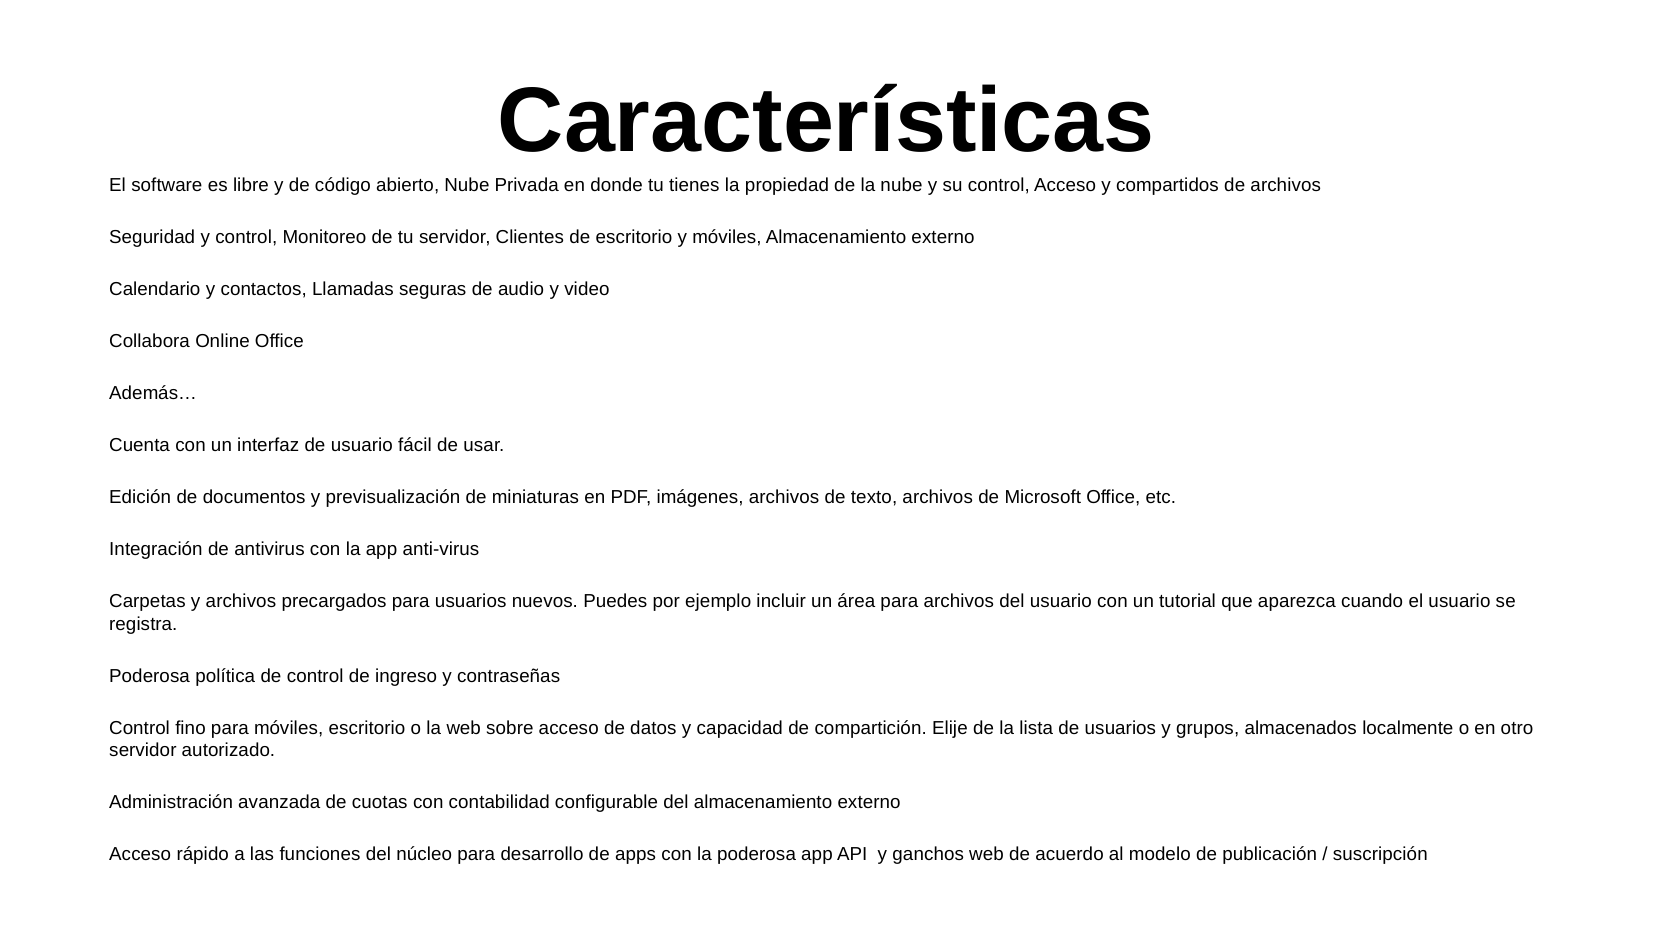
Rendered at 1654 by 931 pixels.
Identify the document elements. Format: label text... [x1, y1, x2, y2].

text_box Características [82, 37, 1571, 193]
text_box El software es libre y de código abierto, Nube Privada en donde tu tienes la propiedad de la nube y su control, Acceso y compartidos de archivos Seguridad y control, Monitoreo de tu servidor, Clientes de escritorio y móviles, Almacenamiento externo Calendario y contactos, Llamadas seguras de audio y video Collabora Online Office Además… Cuenta con un interfaz de usuario fácil de usar. Edición de documentos y previsualización de miniaturas en PDF, imágenes, archivos de texto, archivos de Microsoft Office, etc. Integración de antivirus con la app anti-virus Carpetas y archivos precargados para usuarios nuevos. Puedes por ejemplo incluir un área para archivos del usuario con un tutorial que aparezca cuando el usuario se registra. Poderosa política de control de ingreso y contraseñas Control fino para móviles, escritorio o la web sobre acceso de datos y capacidad de compartición. Elije de la lista de usuarios y grupos, almacenados localmente o en otro servidor autorizado. Administración avanzada de cuotas con contabilidad configurable del almacenamiento externo Acceso rápido a las funciones del núcleo para desarrollo de apps con la poderosa app API y ganchos web de acuerdo al modelo de publicación / suscripción [94, 165, 1559, 931]
